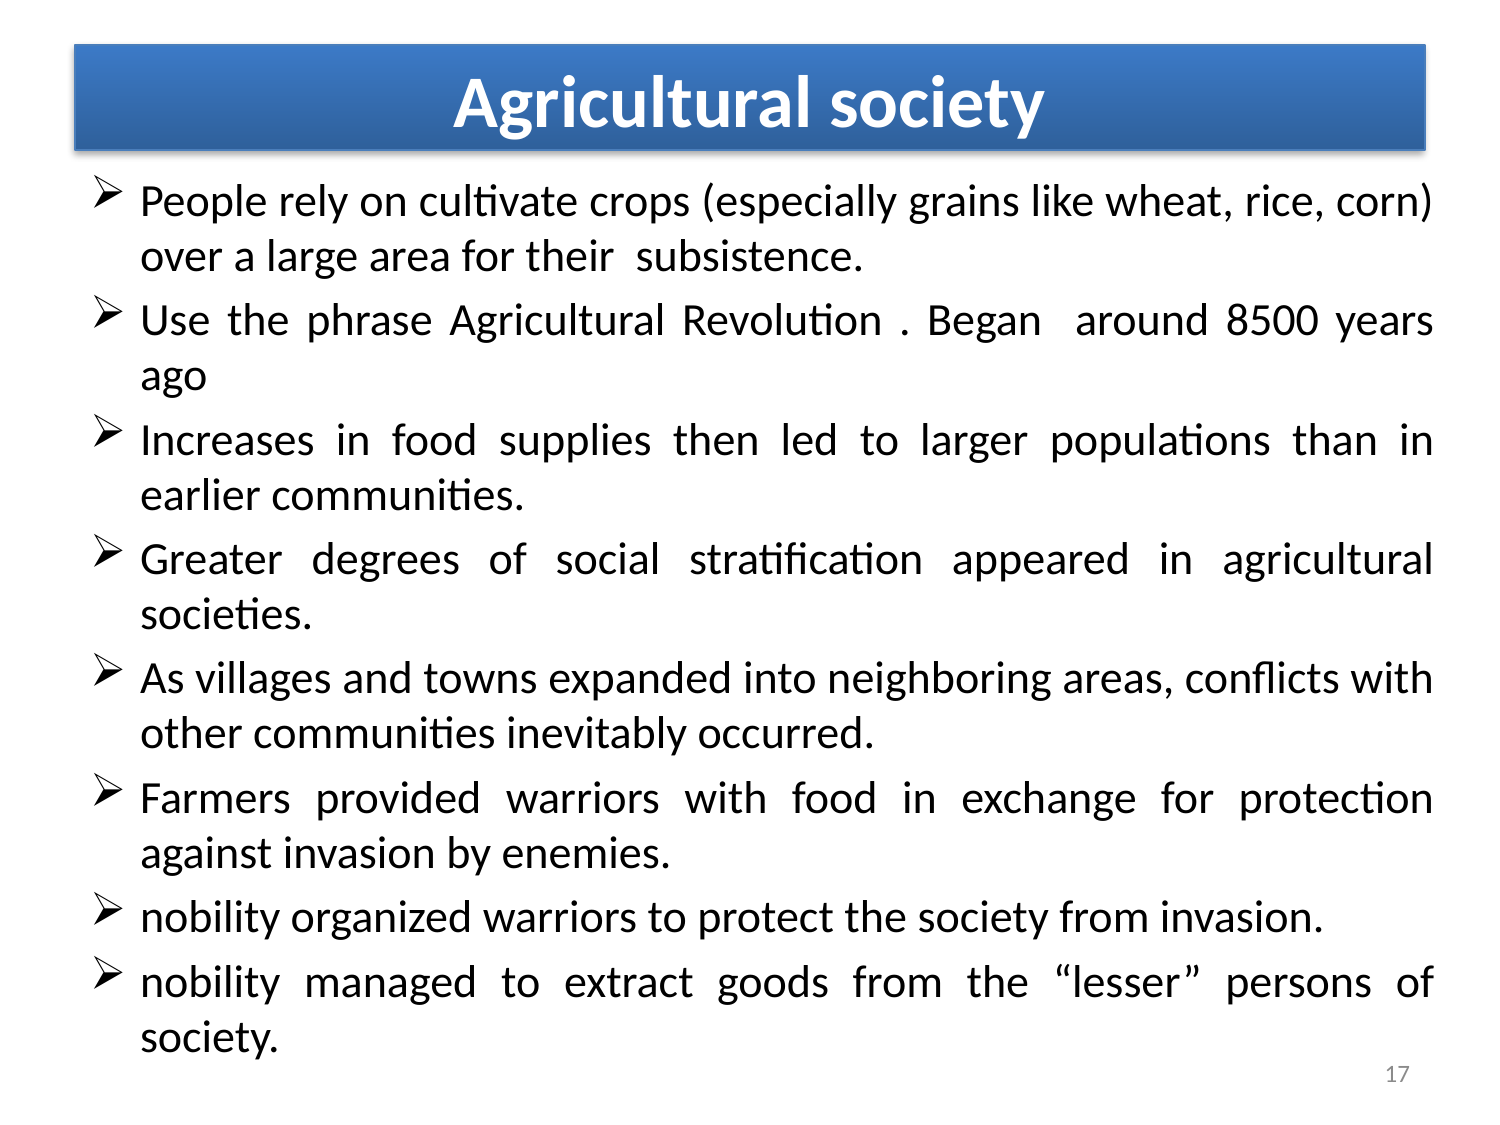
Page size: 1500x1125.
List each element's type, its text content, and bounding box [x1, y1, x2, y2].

list People rely on cultivate crops (especially grains like wheat, rice, corn) over a large area for their subsistence. Use the phrase Agricultural Revolution . Began around 8500 years ago Increases in food supplies then led to larger populations than in earlier communities. Greater degrees of social stratification appeared in agricultural societies. As villages and towns expanded into neighboring areas, conflicts with other communities inevitably occurred. Farmers provided warriors with food in exchange for protection against invasion by enemies. nobility organized warriors to protect the society from invasion. nobility managed to extract goods from the “lesser” persons of society. [75, 162, 1450, 1075]
slide_number 17 [1074, 1042, 1425, 1103]
title Agricultural society [74, 44, 1426, 151]
